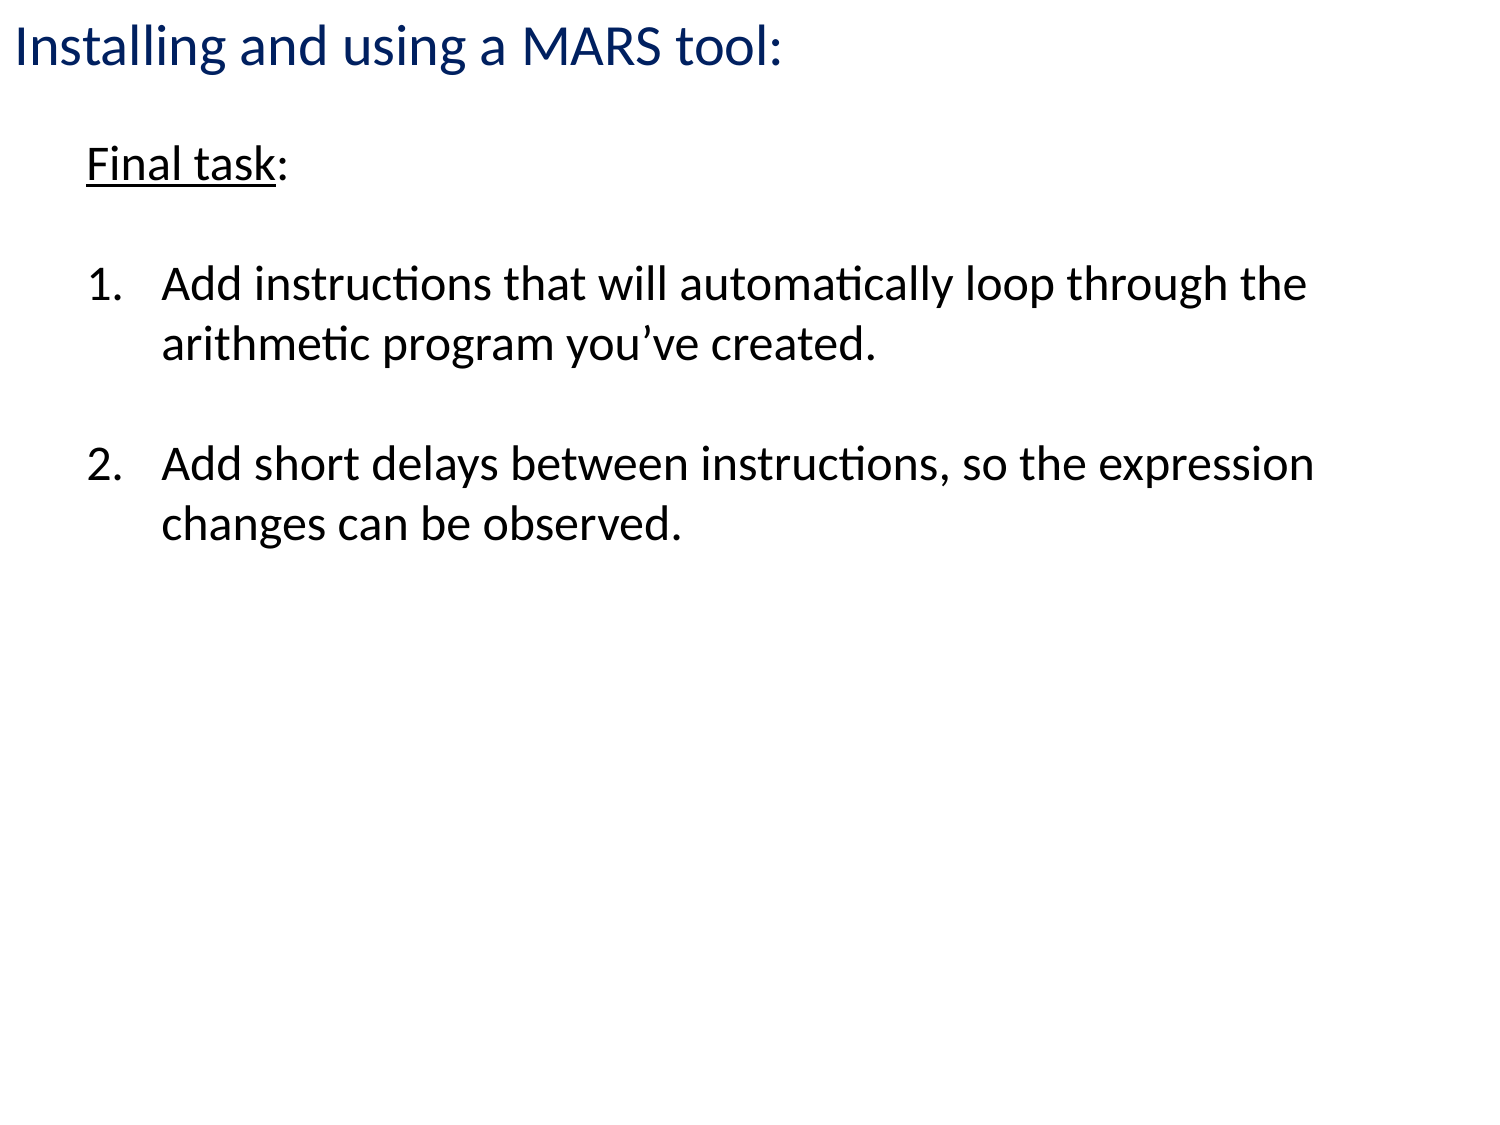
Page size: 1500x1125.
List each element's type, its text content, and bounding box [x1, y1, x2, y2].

text_box Final task: Add instructions that will automatically loop through the arithmetic program you’ve created. Add short delays between instructions, so the expression changes can be observed. [71, 123, 1335, 739]
text_box Installing and using a MARS tool: [0, 0, 1335, 85]
